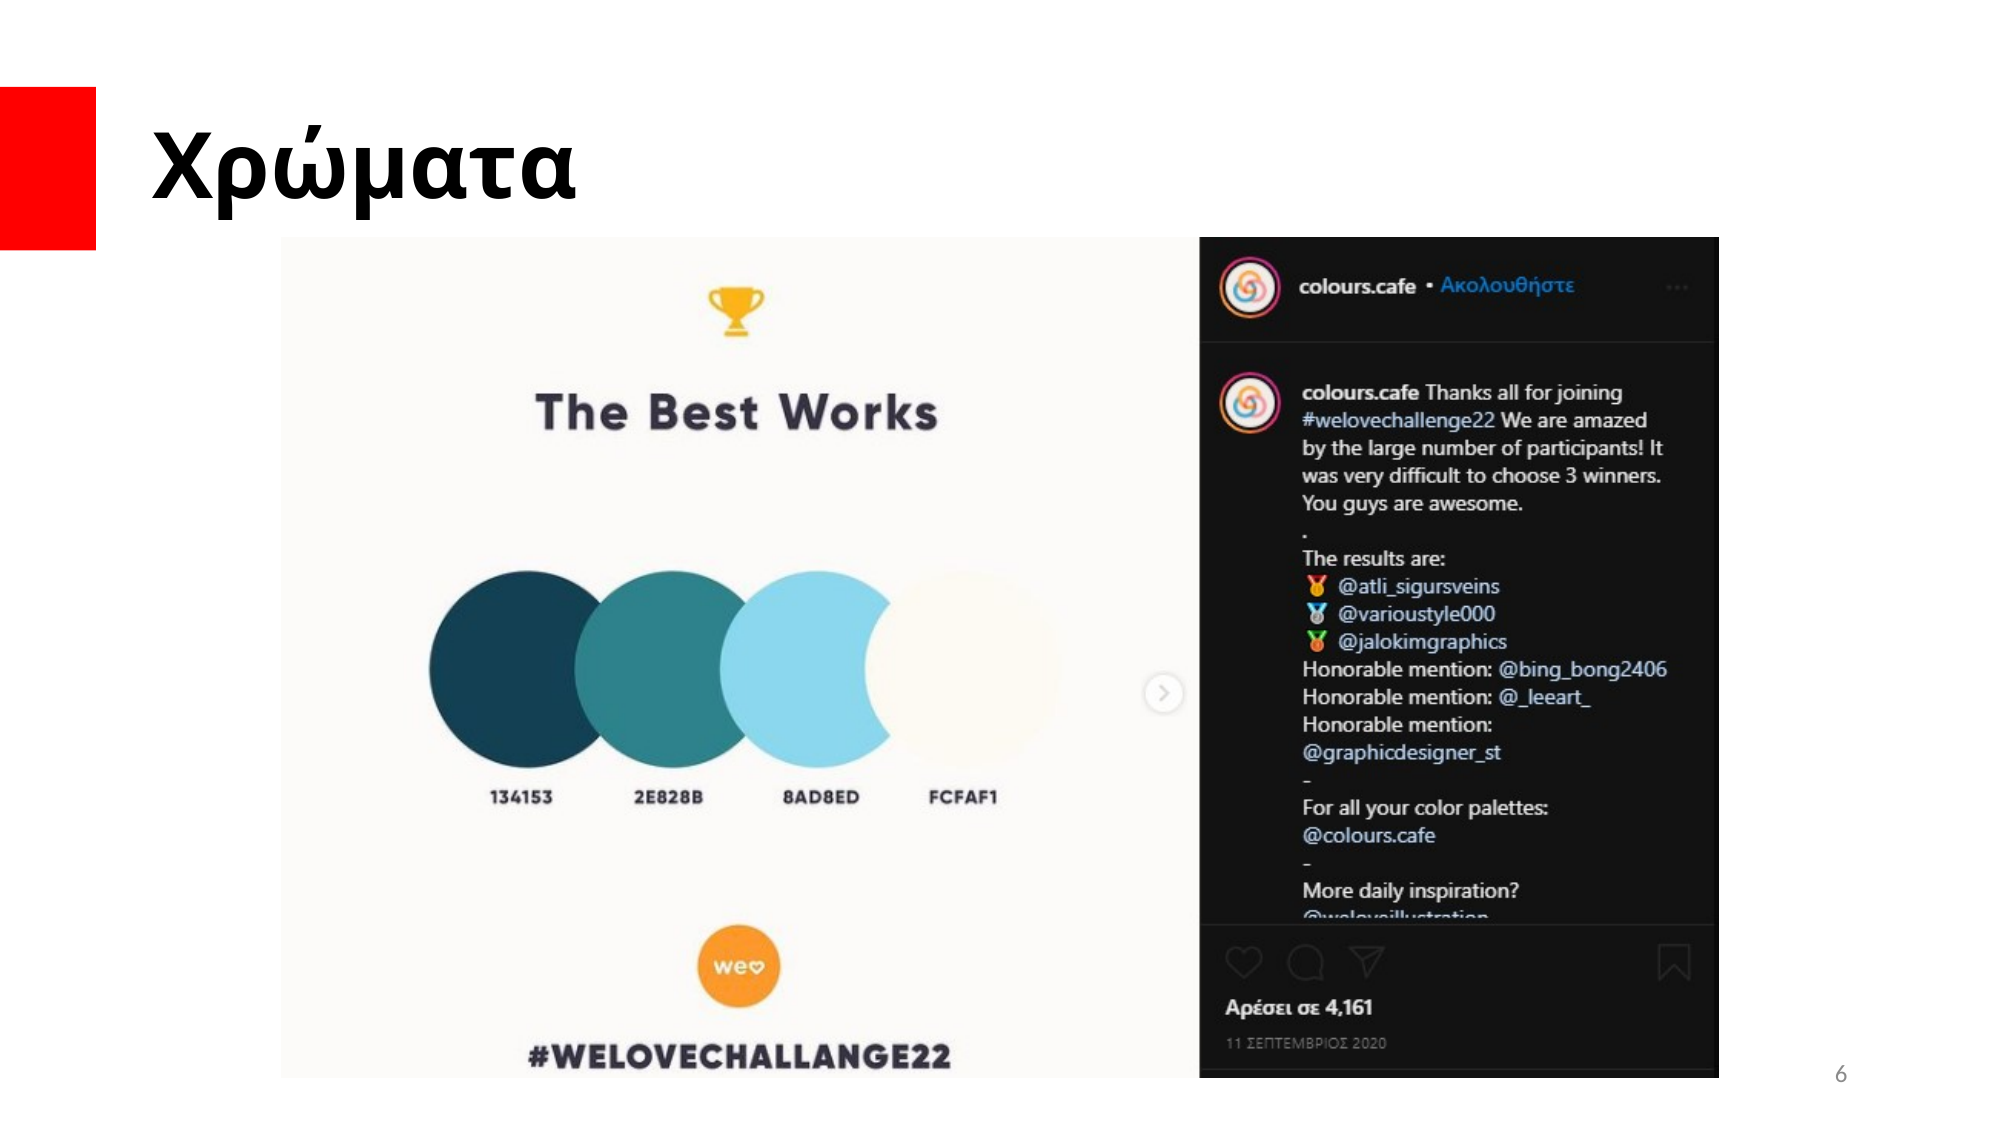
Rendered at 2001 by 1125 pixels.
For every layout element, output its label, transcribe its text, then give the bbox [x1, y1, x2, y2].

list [281, 237, 1719, 1079]
title Χρώματα [137, 59, 1863, 278]
text_box [0, 86, 97, 251]
slide_number 6 [1412, 1042, 1863, 1103]
